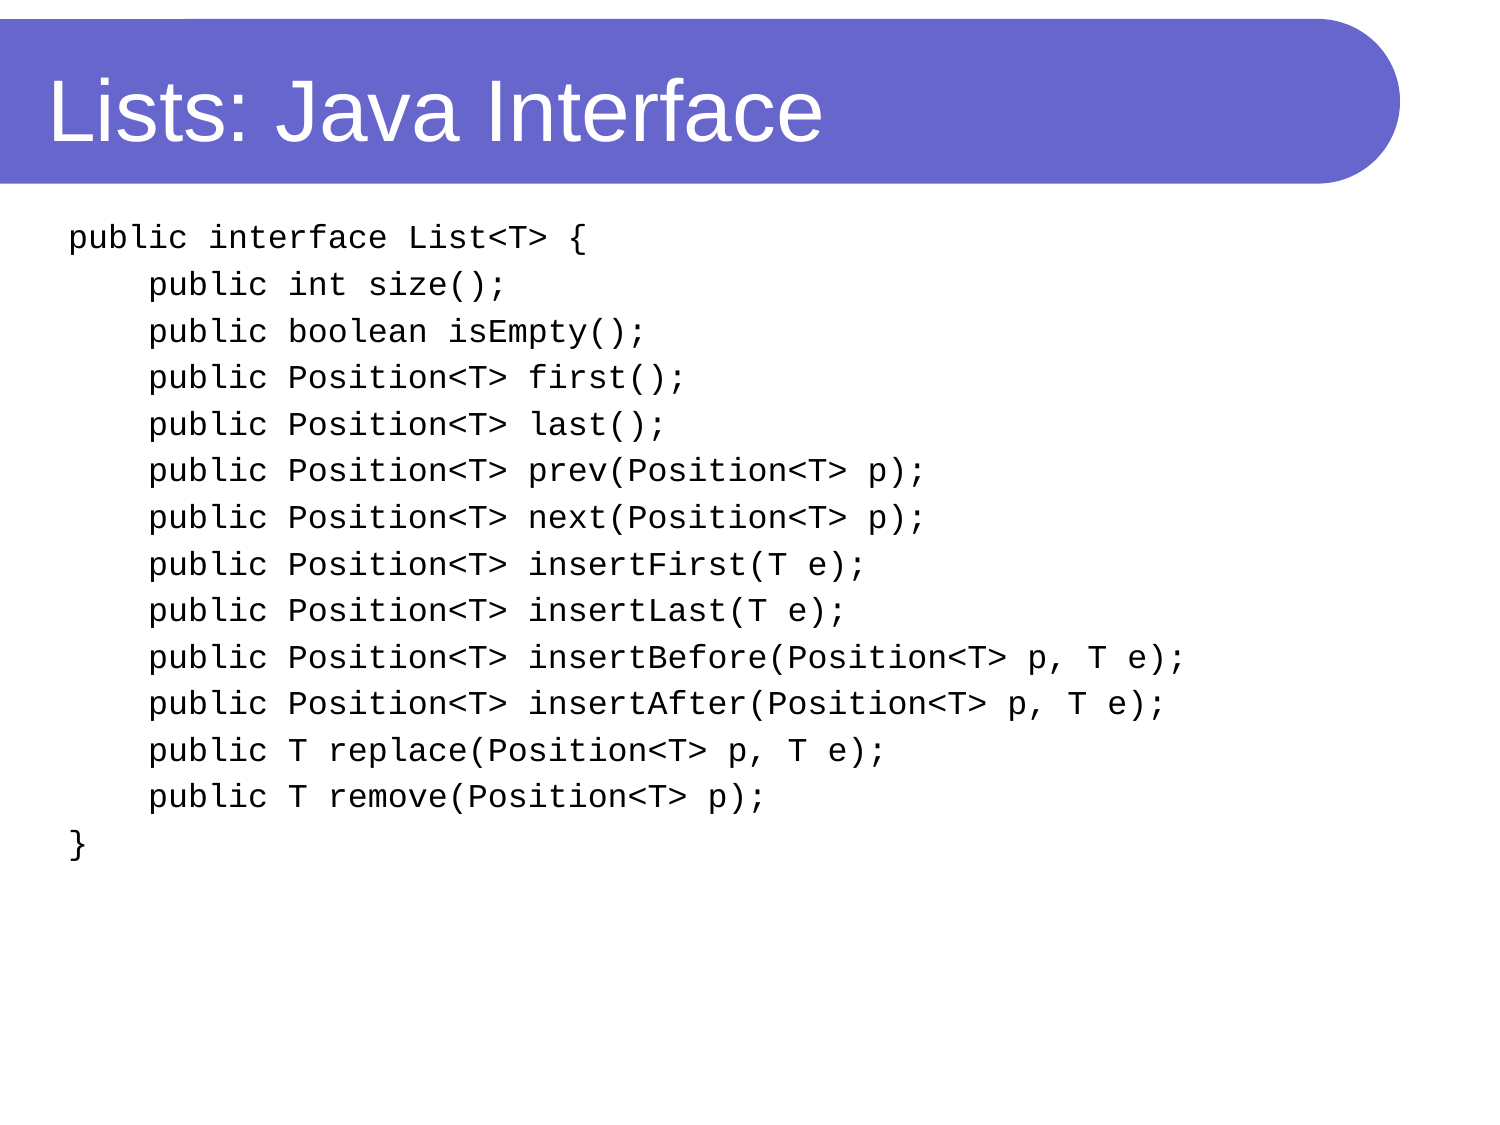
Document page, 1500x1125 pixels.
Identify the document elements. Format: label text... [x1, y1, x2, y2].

title Lists: Java Interface [32, 31, 1347, 182]
list public interface List<T> { public int size(); public boolean isEmpty(); public Position<T> first(); public Position<T> last(); public Position<T> prev(Position<T> p); public Position<T> next(Position<T> p); public Position<T> insertFirst(T e); public Position<T> insertLast(T e); public Position<T> insertBefore(Position<T> p, T e); public Position<T> insertAfter(Position<T> p, T e); public T replace(Position<T> p, T e); public T remove(Position<T> p); } [53, 208, 1447, 1071]
